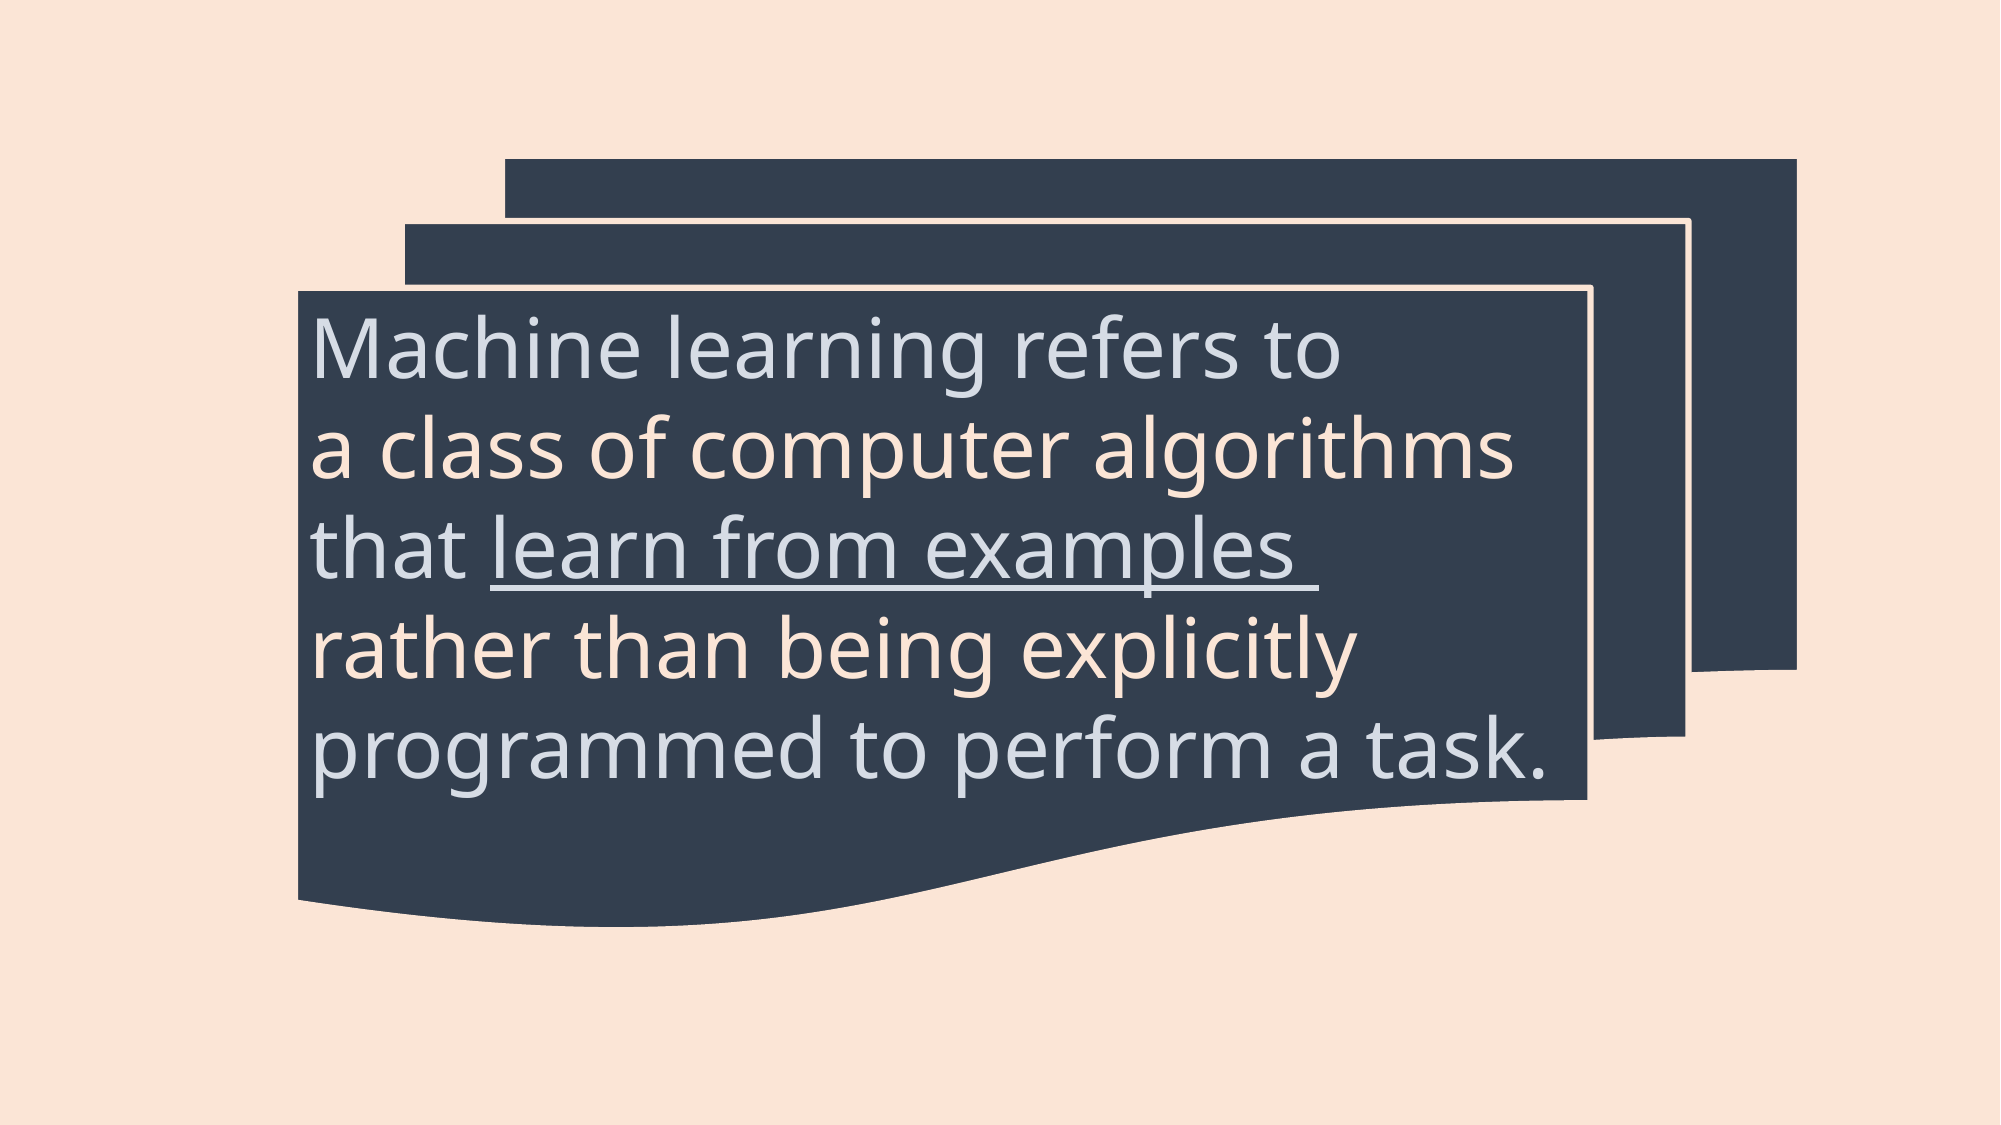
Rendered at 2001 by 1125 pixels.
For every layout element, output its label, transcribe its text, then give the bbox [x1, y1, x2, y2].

text_box Machine learning refers to a class of computer algorithms that learn from examples rather than being explicitly programmed to perform a task. [294, 155, 1801, 931]
